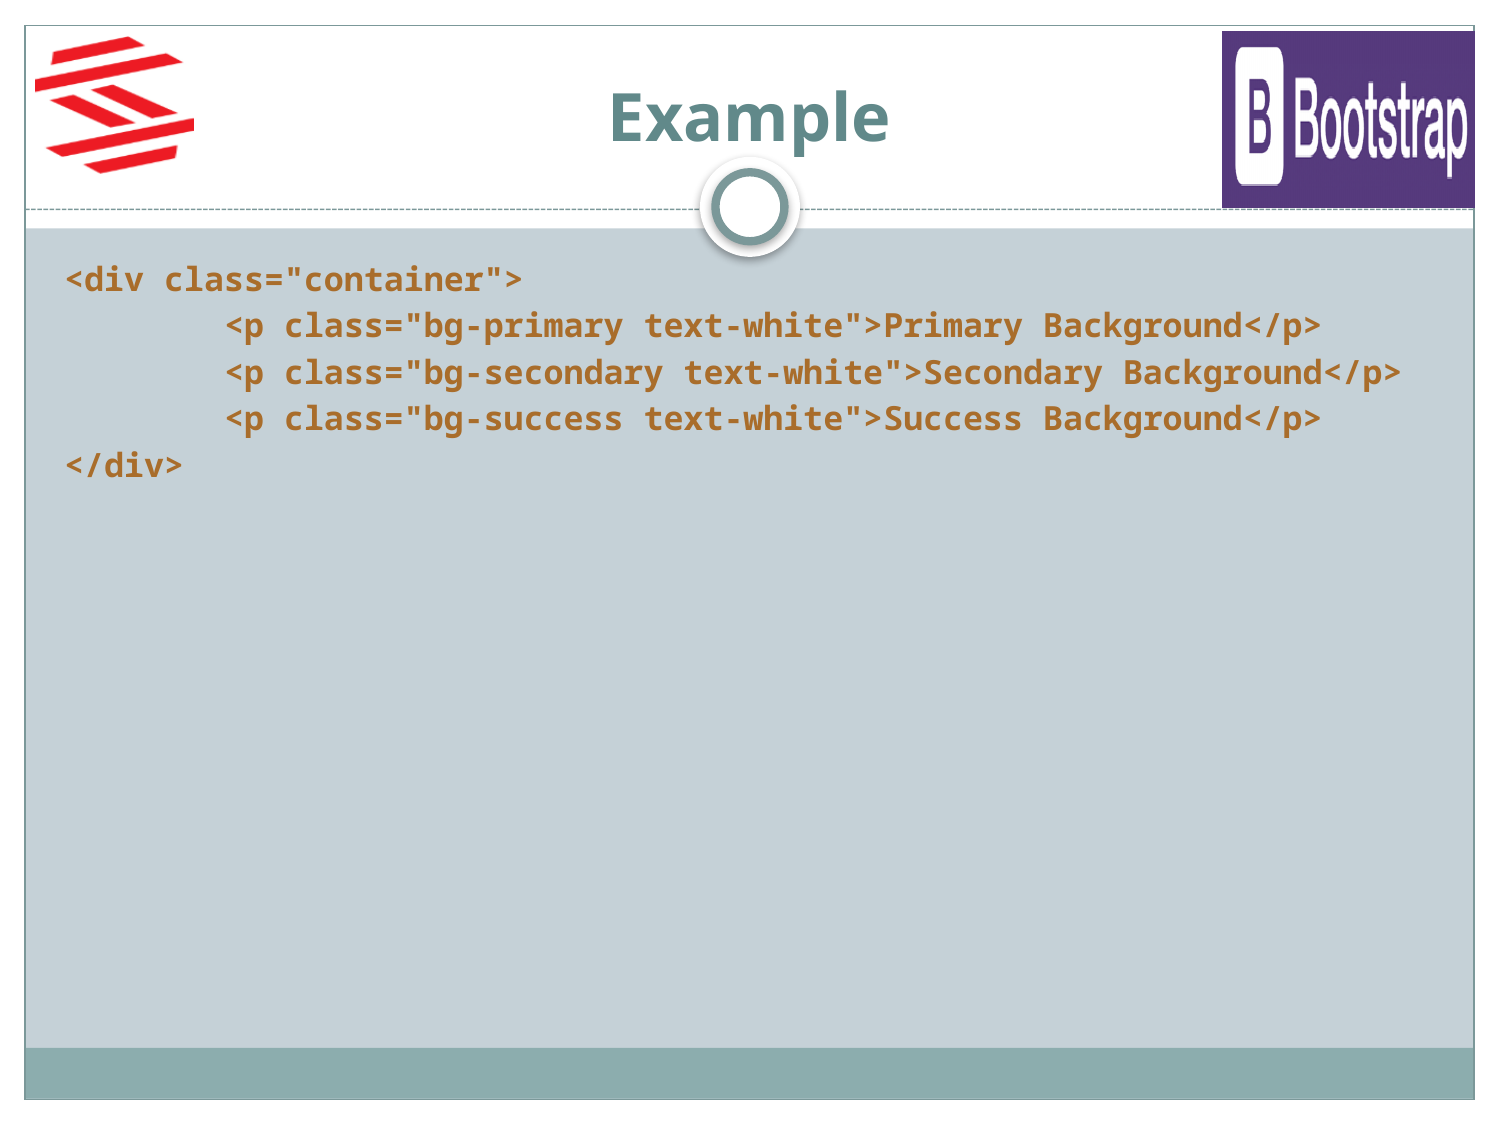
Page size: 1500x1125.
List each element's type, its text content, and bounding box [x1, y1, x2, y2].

title Example [199, 37, 1216, 162]
list <div class="container"> <p class="bg-primary text-white">Primary Background</p> <p class="bg-secondary text-white">Secondary Background</p> <p class="bg-success text-white">Success Background</p> </div> [49, 250, 1445, 1001]
picture [1222, 31, 1475, 209]
picture [34, 34, 194, 180]
